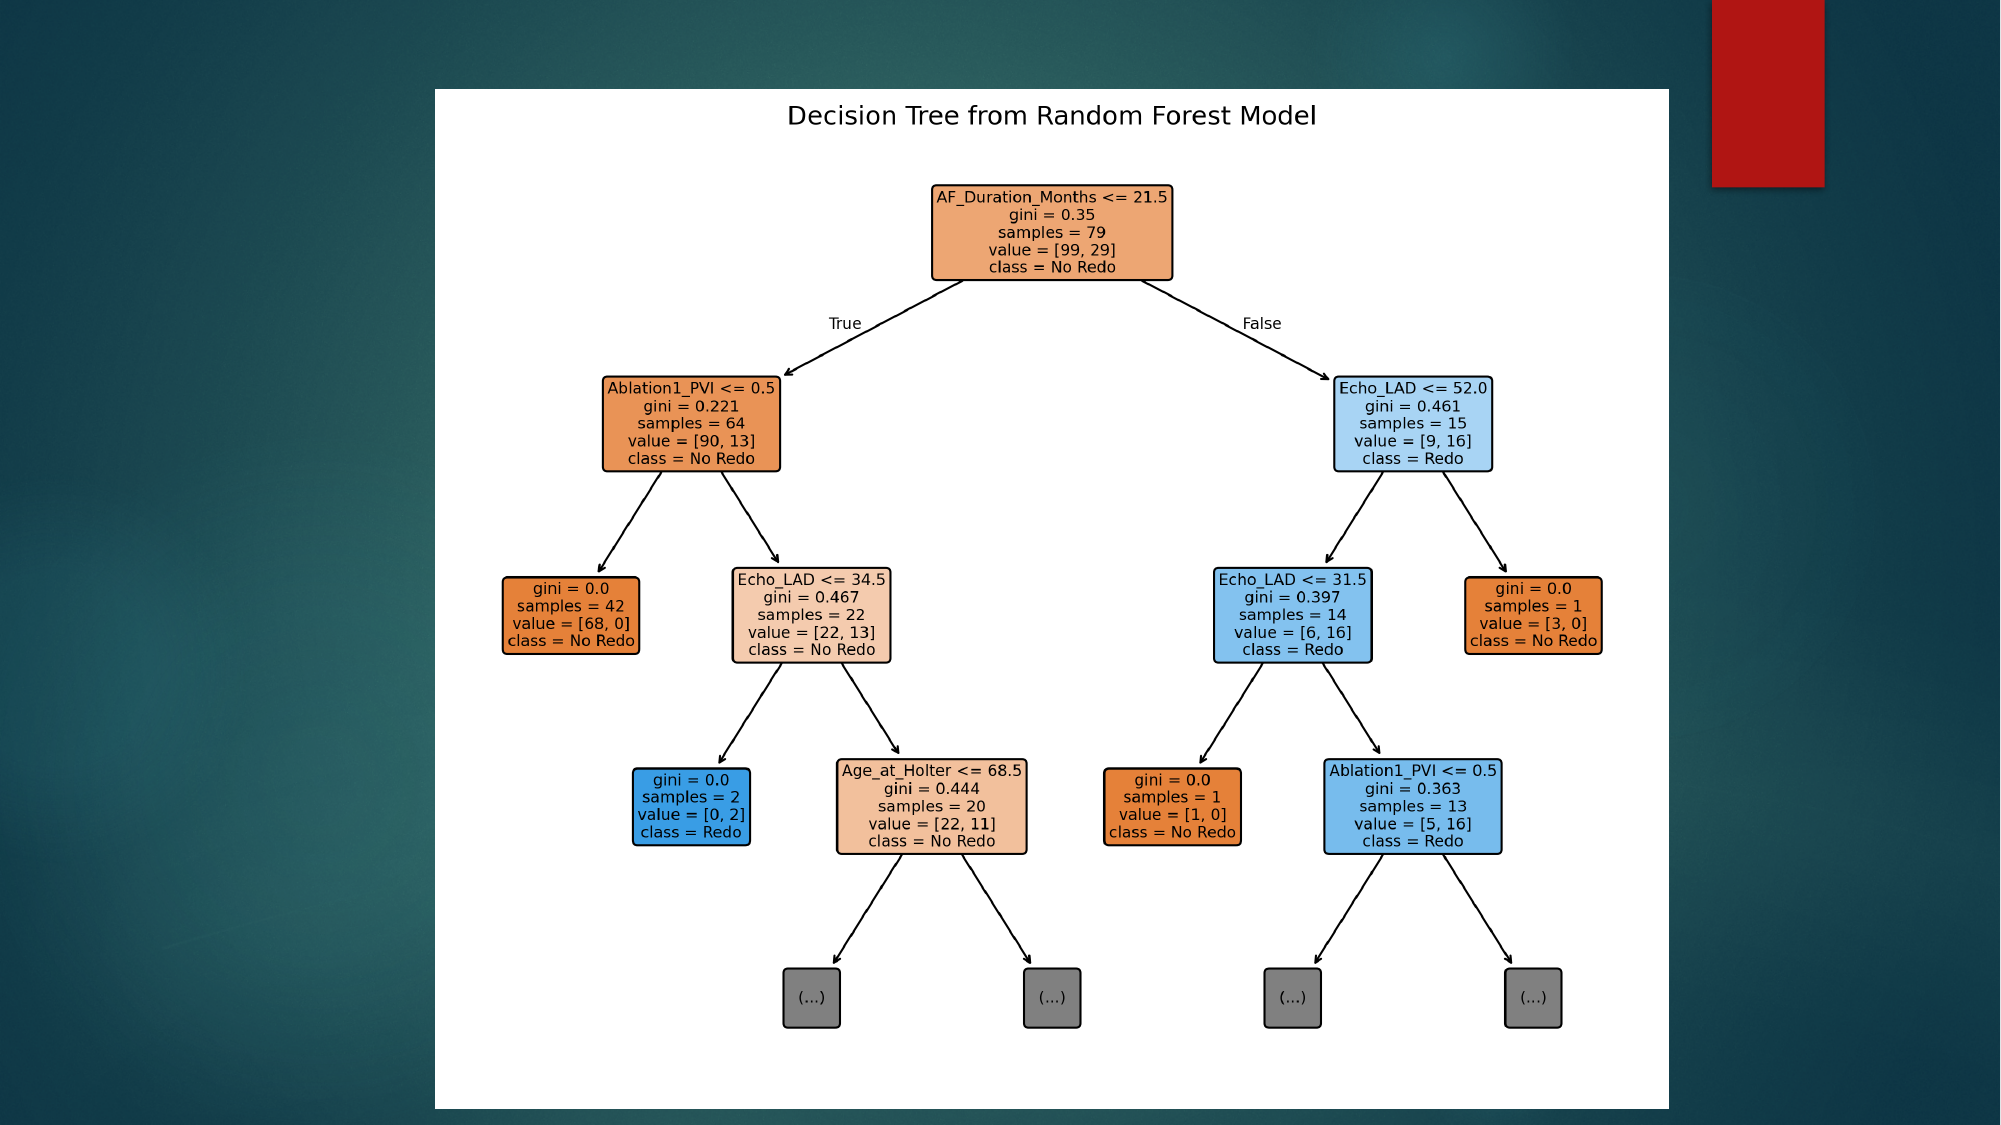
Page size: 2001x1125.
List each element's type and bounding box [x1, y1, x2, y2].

picture [0, 0, 1669, 1125]
